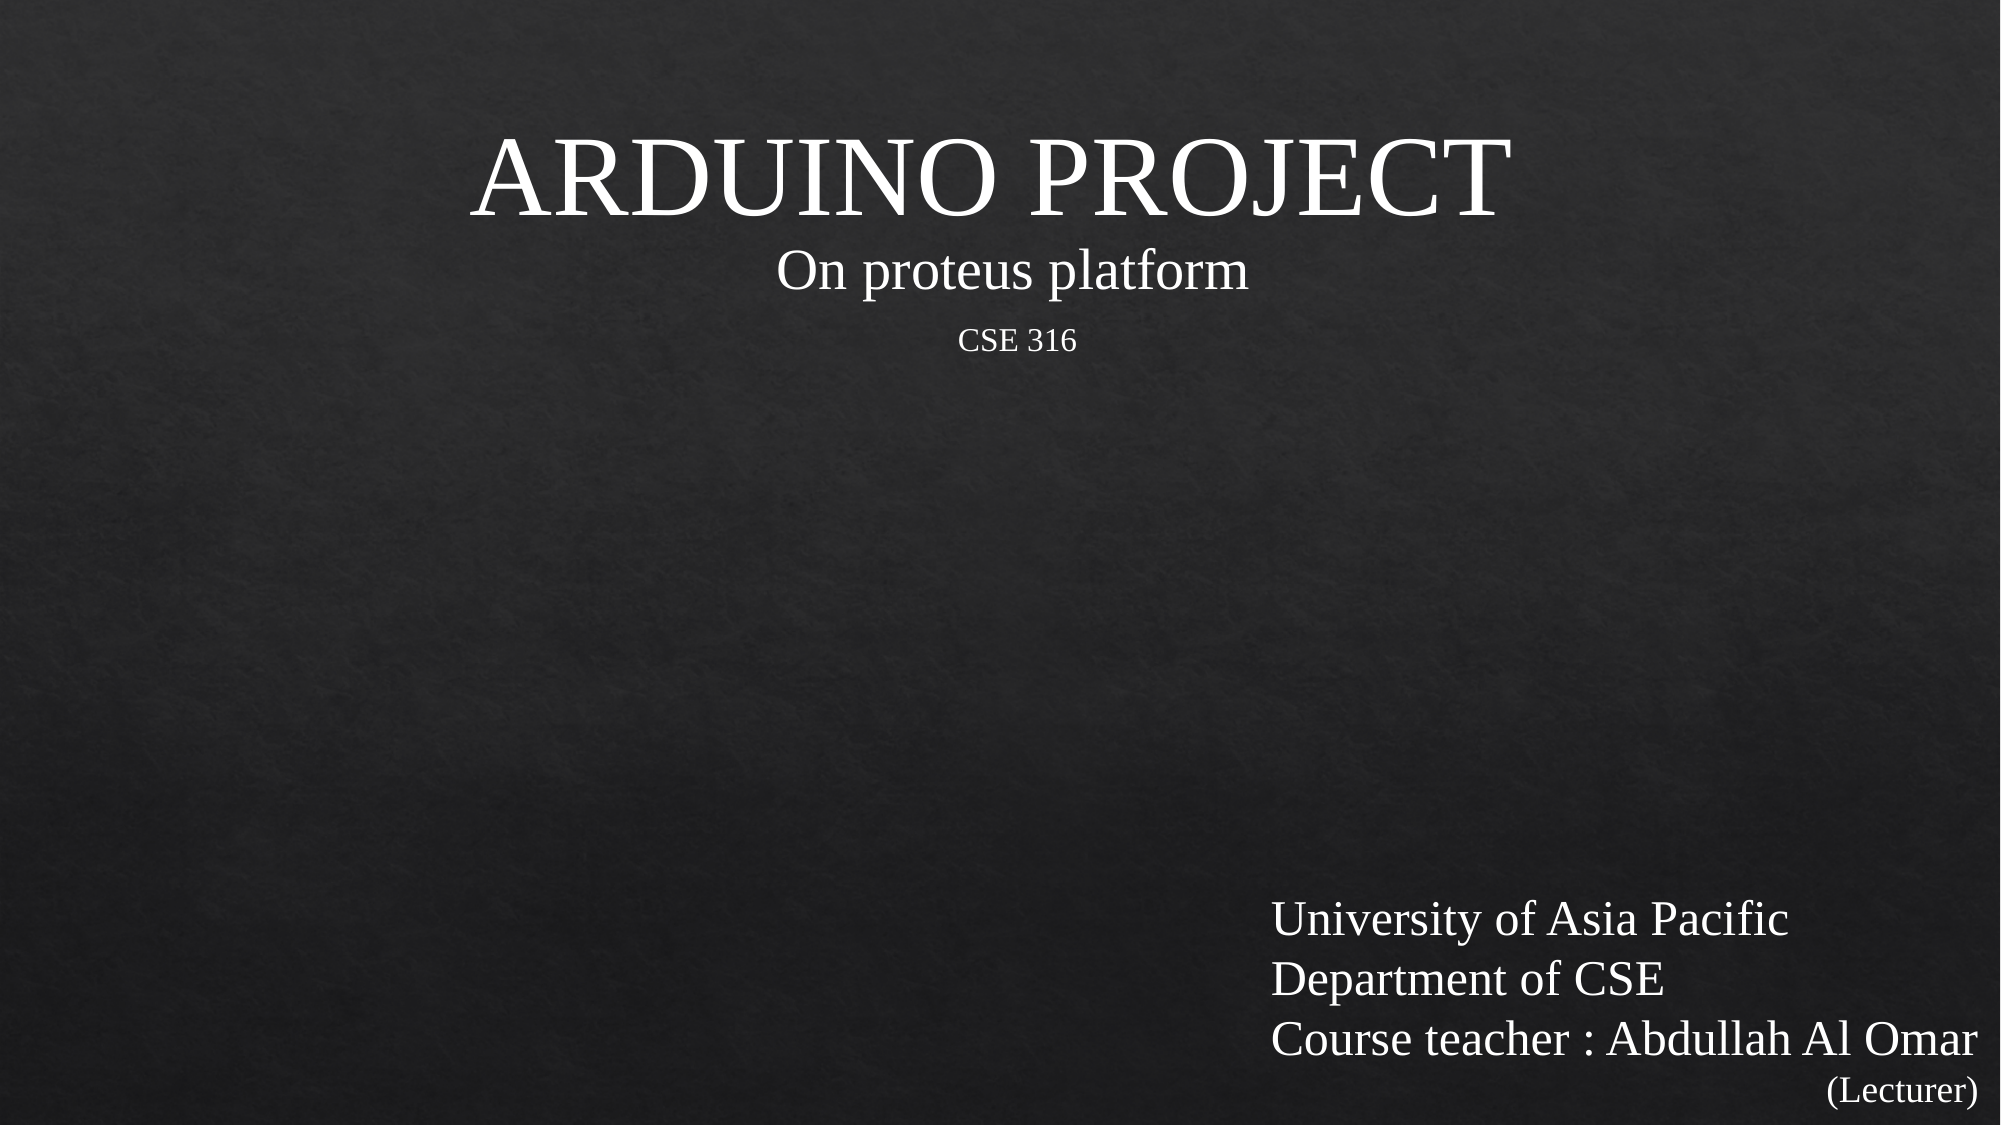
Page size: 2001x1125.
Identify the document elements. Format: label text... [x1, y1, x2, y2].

text_box University of Asia Pacific Department of CSE Course teacher : Abdullah Al Omar (Lecturer) [1255, 877, 1994, 1118]
text_box On proteus platform [761, 223, 1266, 309]
text_box CSE 316 [942, 311, 1093, 366]
text_box Arduino project [454, 0, 1546, 248]
